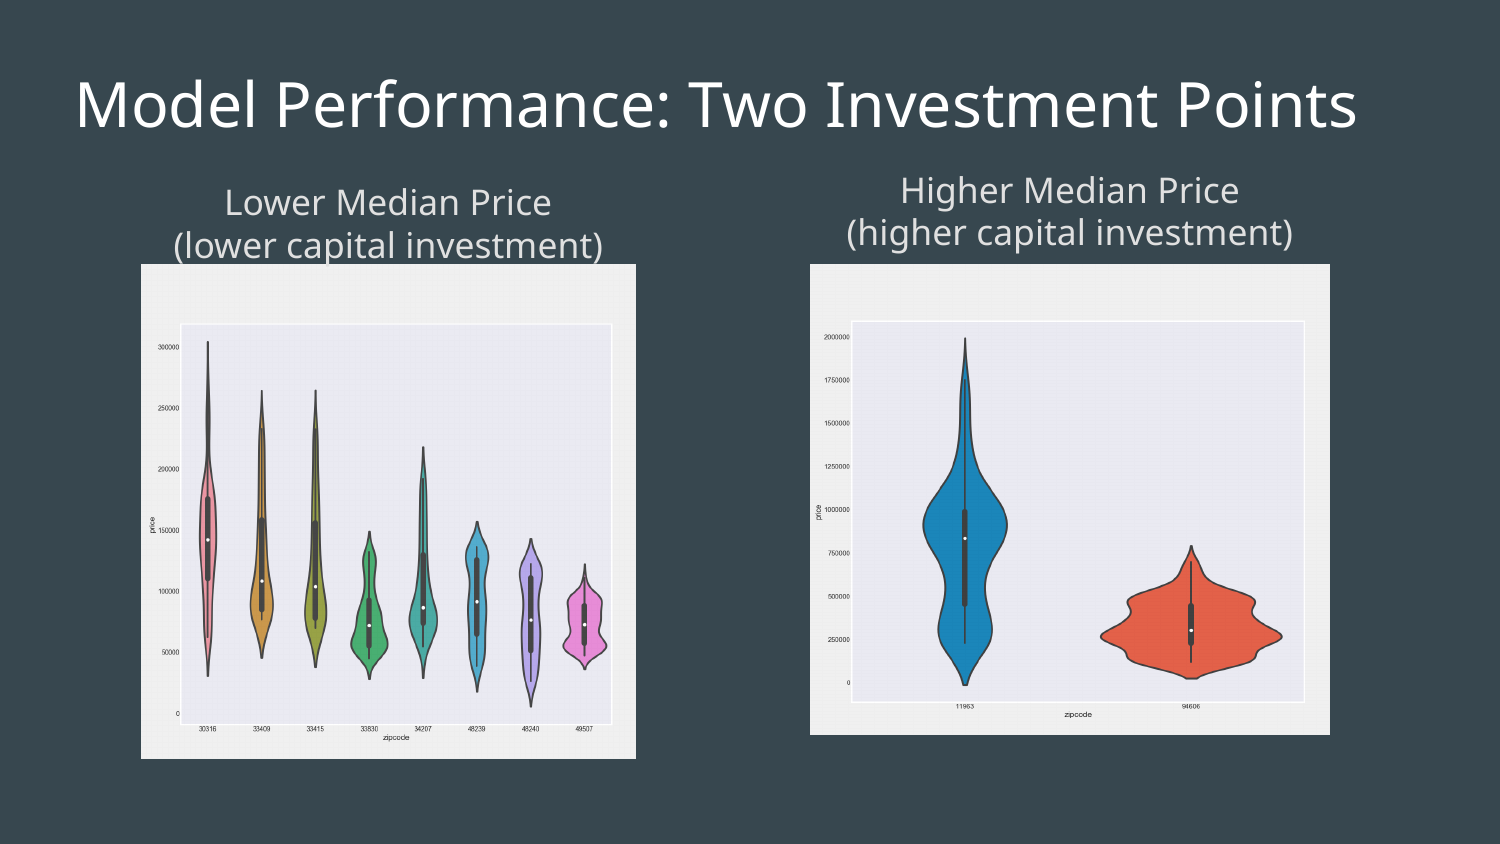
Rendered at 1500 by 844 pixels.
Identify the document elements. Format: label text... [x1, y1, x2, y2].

picture [141, 264, 636, 760]
text_box Higher Median Price (higher capital investment) [831, 152, 1309, 240]
title Model Performance: Two Investment Points [59, 50, 1458, 145]
picture [809, 264, 1331, 735]
text_box Lower Median Price (lower capital investment) [149, 165, 628, 253]
